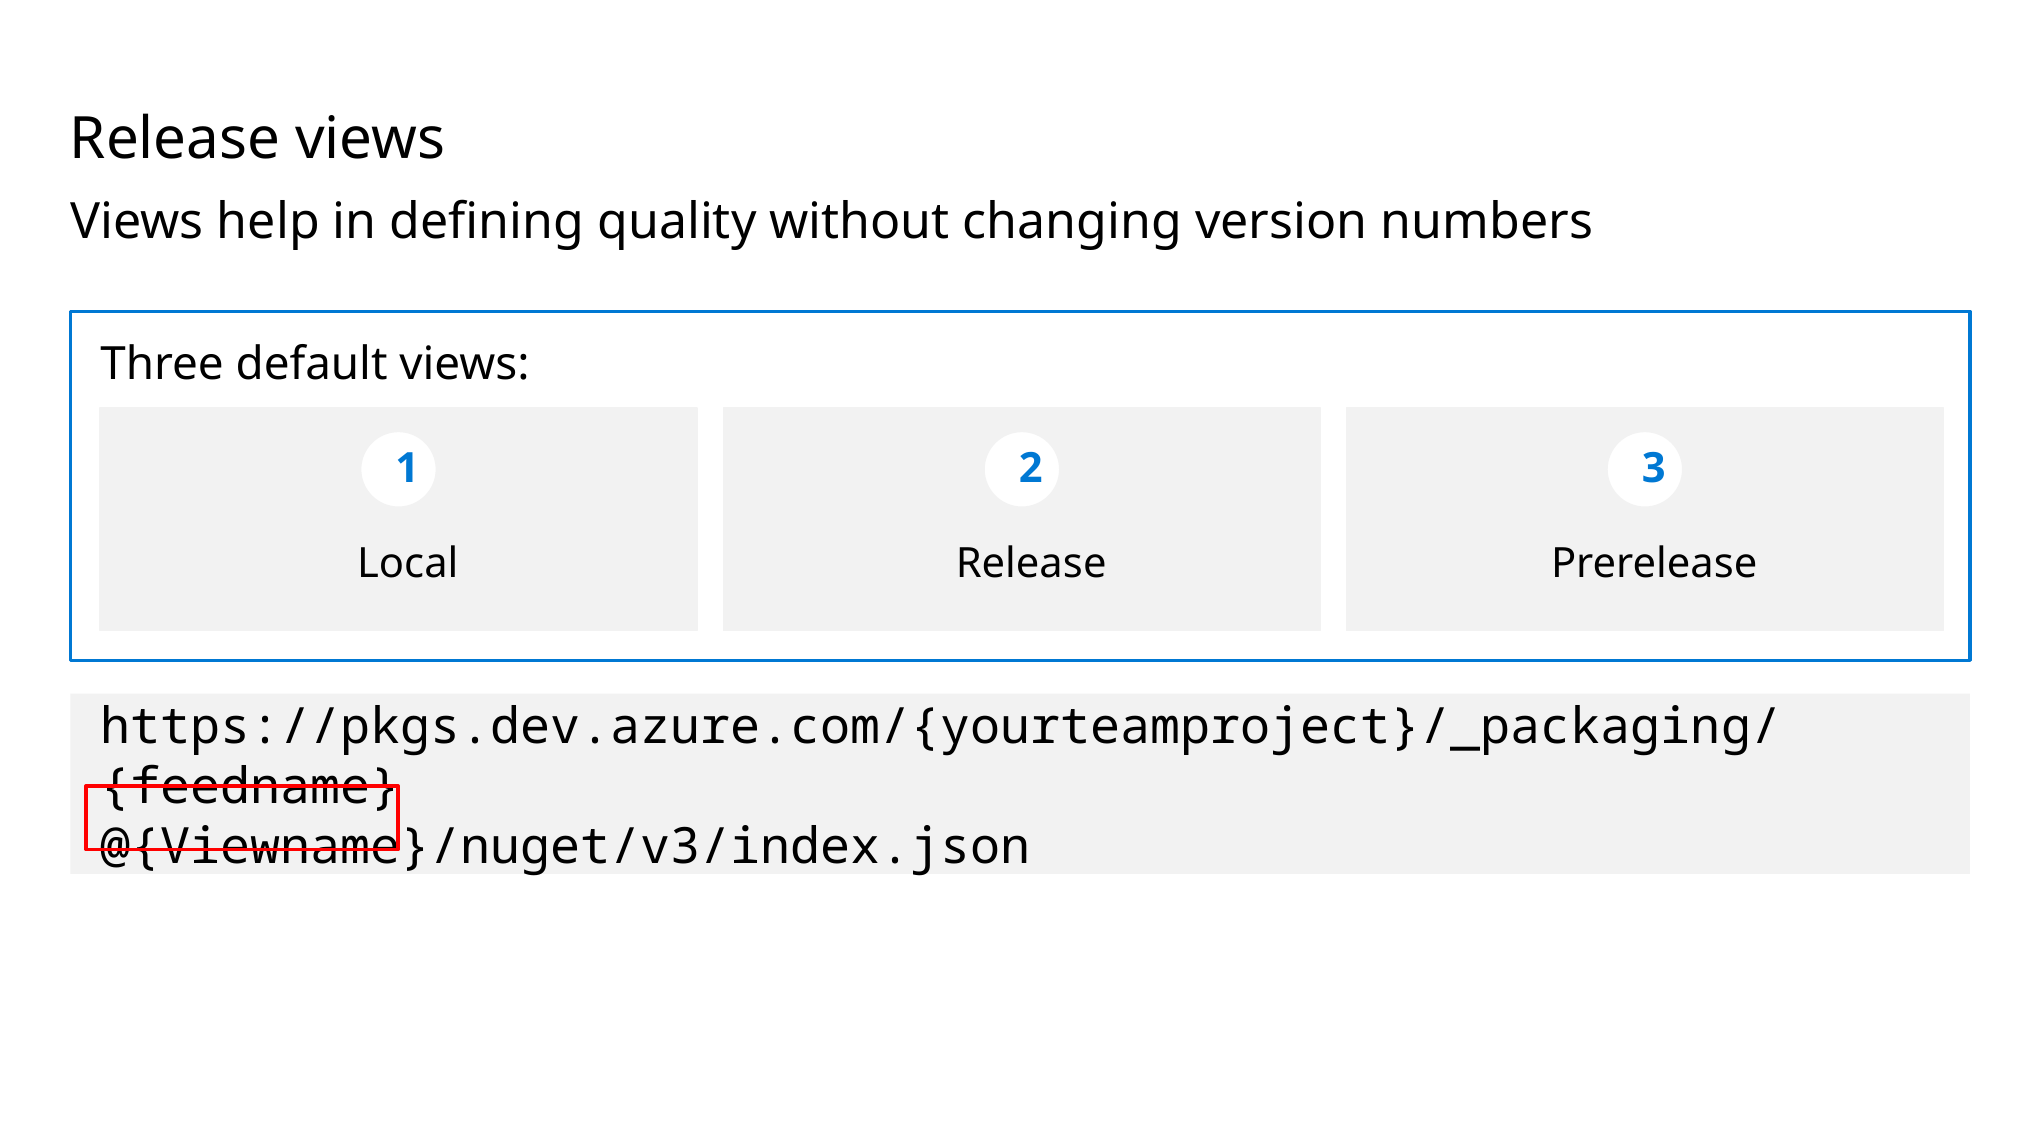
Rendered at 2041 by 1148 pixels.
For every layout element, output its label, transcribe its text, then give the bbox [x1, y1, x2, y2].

text_box https://pkgs.dev.azure.com/{yourteamproject}/_packaging/{feedname} @{Viewname}/nuget/v3/index.json [70, 693, 1971, 875]
text_box [85, 785, 399, 850]
text_box Release [723, 407, 1321, 631]
text_box 1 [362, 433, 435, 506]
title Release views [70, 103, 1969, 172]
text_box 3 [1608, 433, 1681, 506]
text_box 2 [985, 433, 1059, 506]
text_box Views help in defining quality without changing version numbers [70, 194, 1636, 249]
text_box Prerelease [1346, 407, 1944, 631]
text_box Local [99, 407, 698, 631]
text_box Three default views: [70, 311, 1970, 661]
